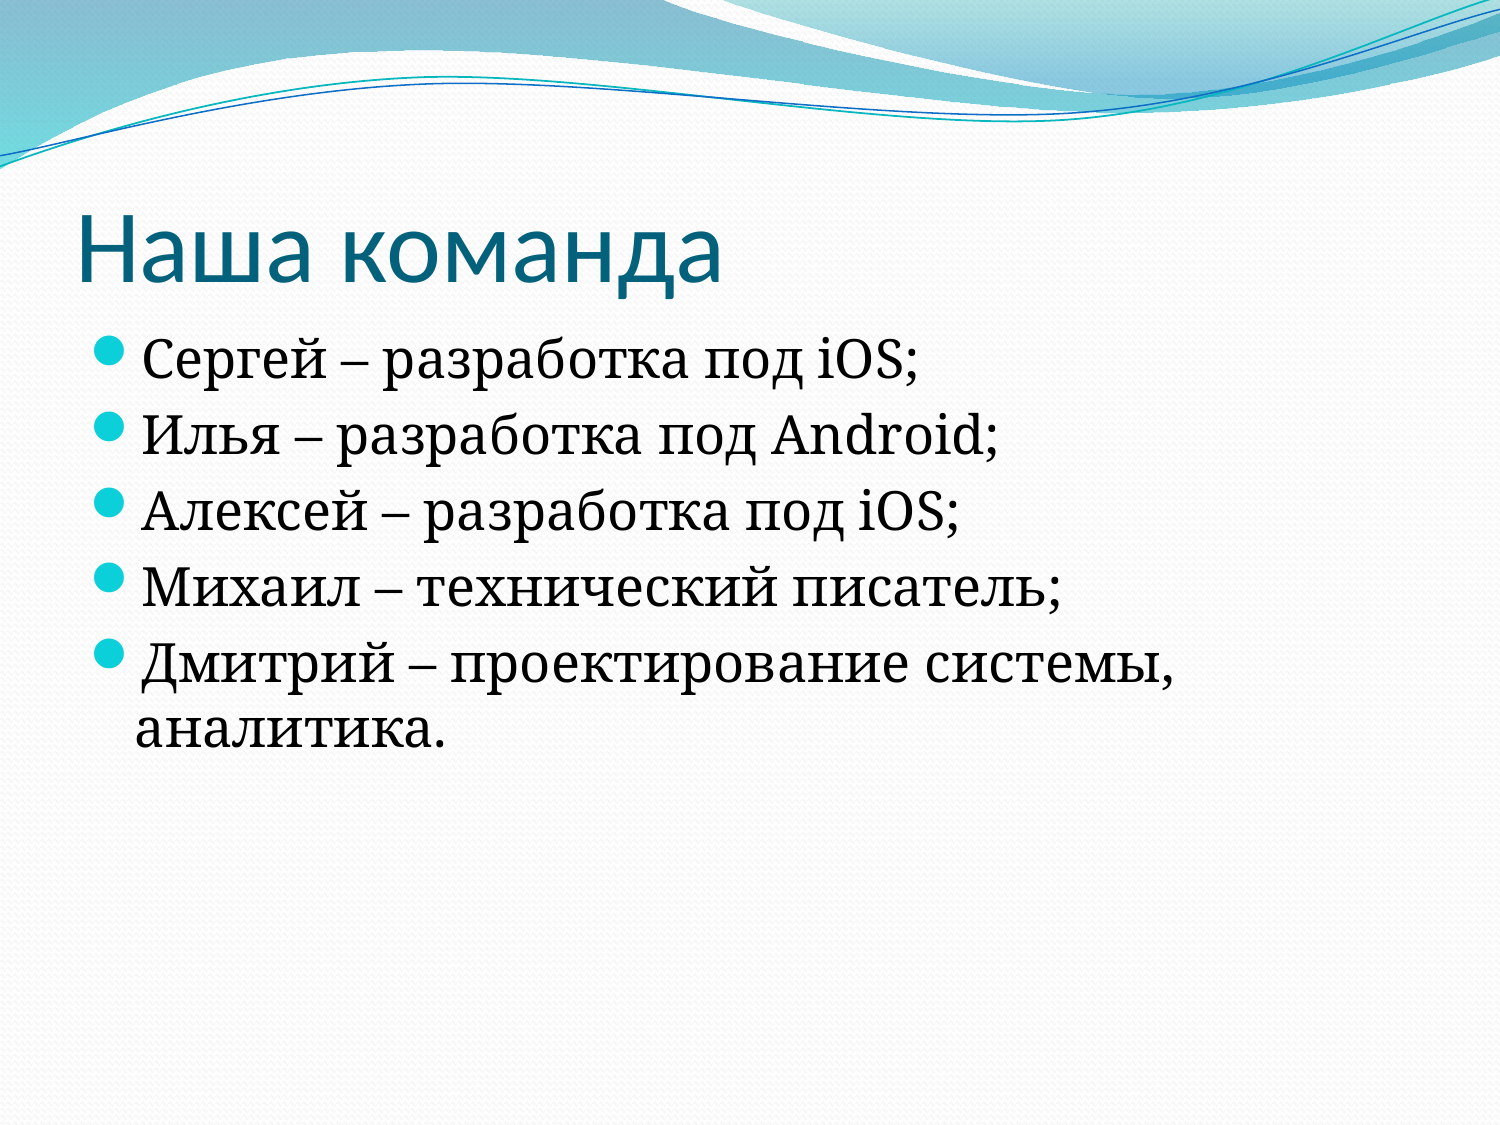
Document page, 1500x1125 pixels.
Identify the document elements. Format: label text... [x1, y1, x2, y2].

title Наша команда [75, 115, 1425, 303]
list Сергей – разработка под iOS; Илья – разработка под Android; Алексей – разработка под iOS; Михаил – технический писатель; Дмитрий – проектирование системы, аналитика. [75, 317, 1425, 1038]
